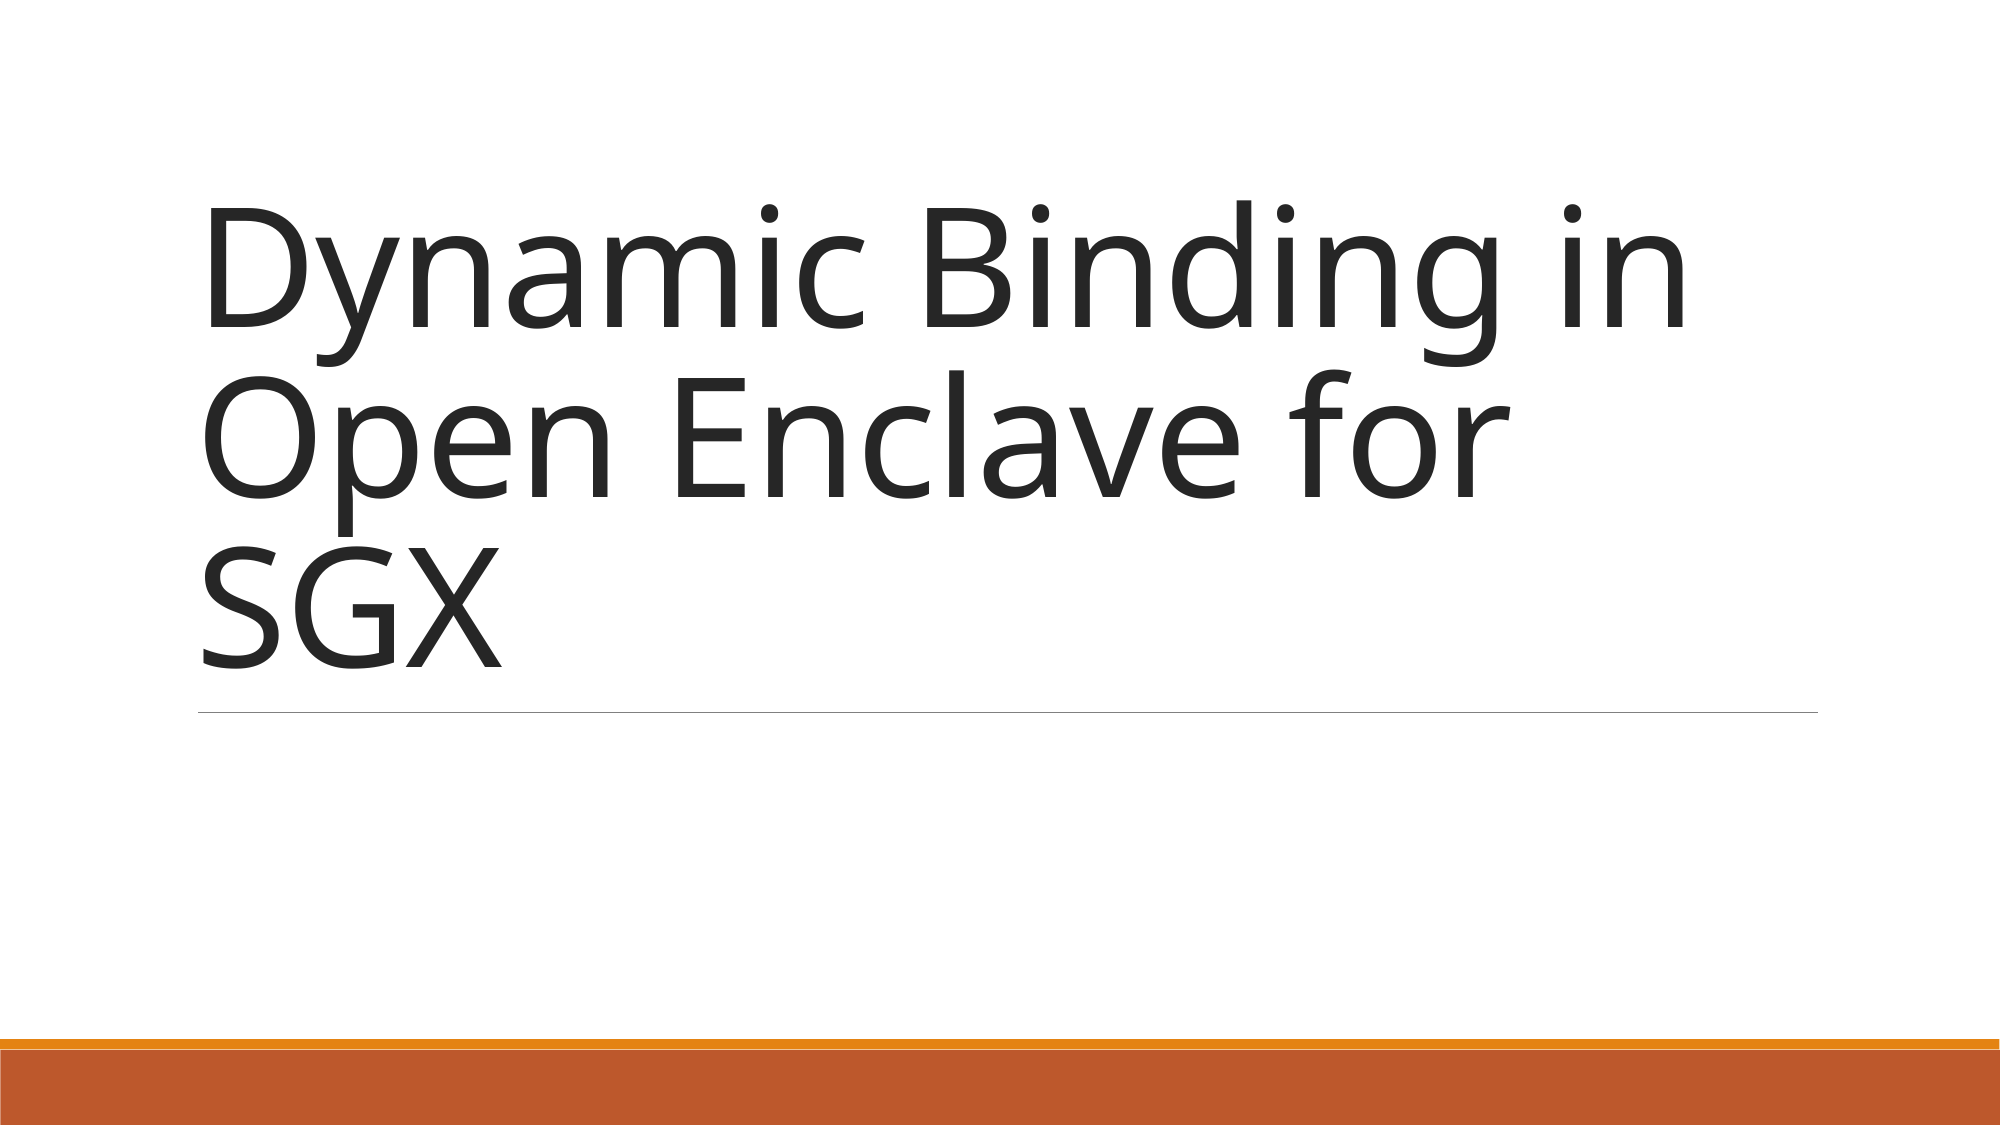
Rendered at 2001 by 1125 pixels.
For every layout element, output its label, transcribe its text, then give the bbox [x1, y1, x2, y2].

title Dynamic Binding in Open Enclave for SGX [180, 124, 1830, 710]
